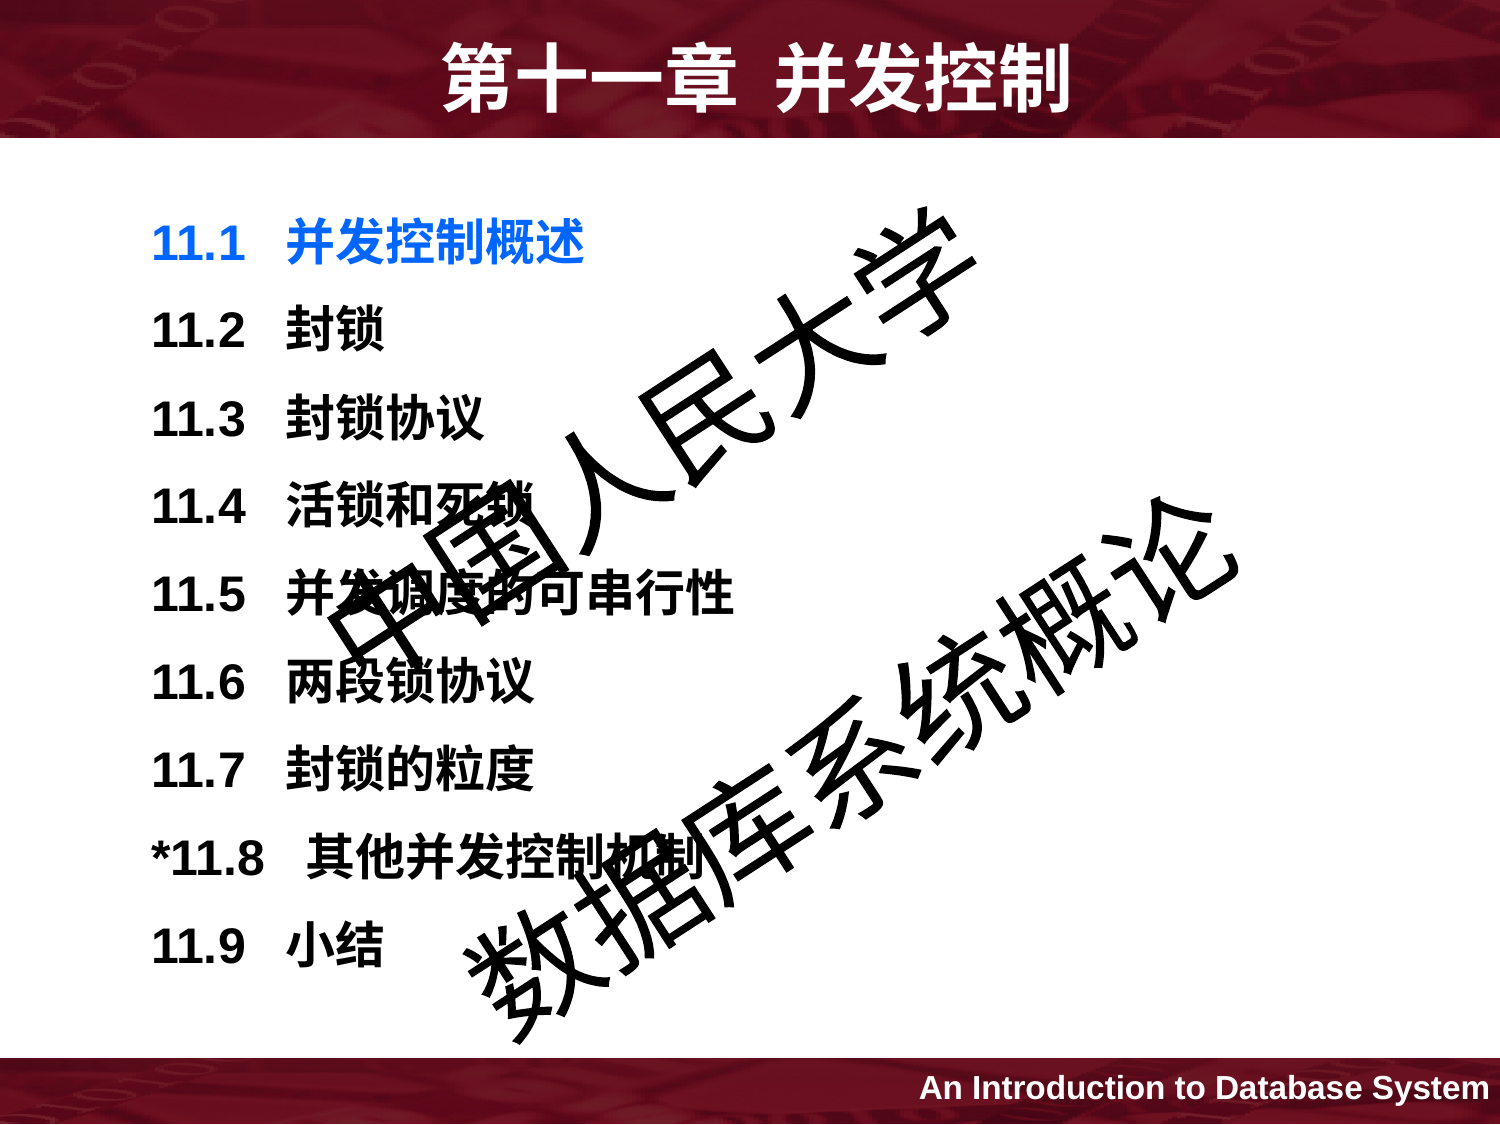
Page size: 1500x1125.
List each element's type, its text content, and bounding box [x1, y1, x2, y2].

title 第十一章 并发控制 [149, 29, 1363, 123]
list 11.1 并发控制概述 11.2 封锁 11.3 封锁协议 11.4 活锁和死锁 11.5 并发调度的可串行性 11.6 两段锁协议 11.7 封锁的粒度 *11.8 其他并发控制机制 11.9 小结 [135, 184, 1402, 1024]
picture [0, 0, 1500, 138]
picture [0, 1058, 1500, 1124]
